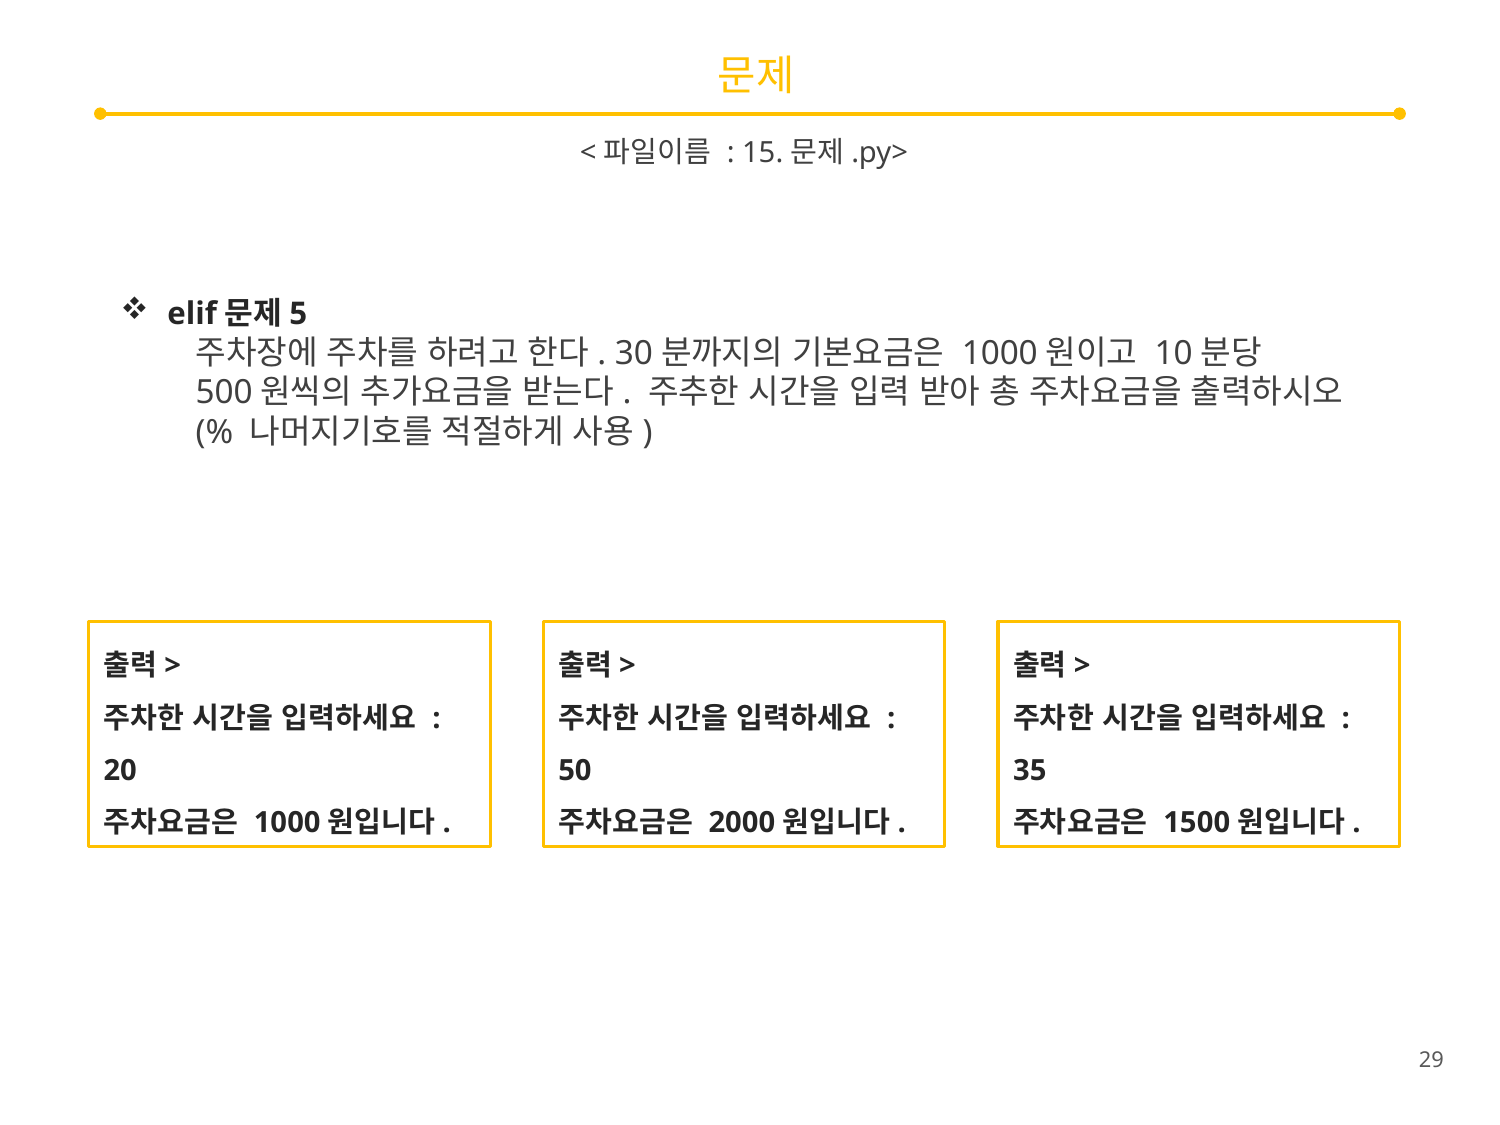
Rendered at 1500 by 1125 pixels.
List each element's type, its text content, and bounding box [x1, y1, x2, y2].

title 문제 [123, 45, 1388, 102]
text_box elif문제5 주차장에 주차를 하려고 한다. 30분까지의 기본요금은 1000원이고 10분당 500원씩의 추가요금을 받는다. 주추한 시간을 입력 받아 총 주차요금을 출력하시오 (% 나머지기호를 적절하게 사용) [105, 267, 1388, 459]
text_box 출력> 주차한 시간을 입력하세요 : 35 주차요금은 1500원입니다. [998, 621, 1400, 847]
text_box 출력> 주차한 시간을 입력하세요 : 20 주차요금은 1000원입니다. [88, 621, 491, 847]
text_box <파일이름 : 15.문제.py> [100, 125, 1388, 176]
text_box 출력> 주차한 시간을 입력하세요 : 50 주차요금은 2000원입니다. [543, 621, 945, 847]
